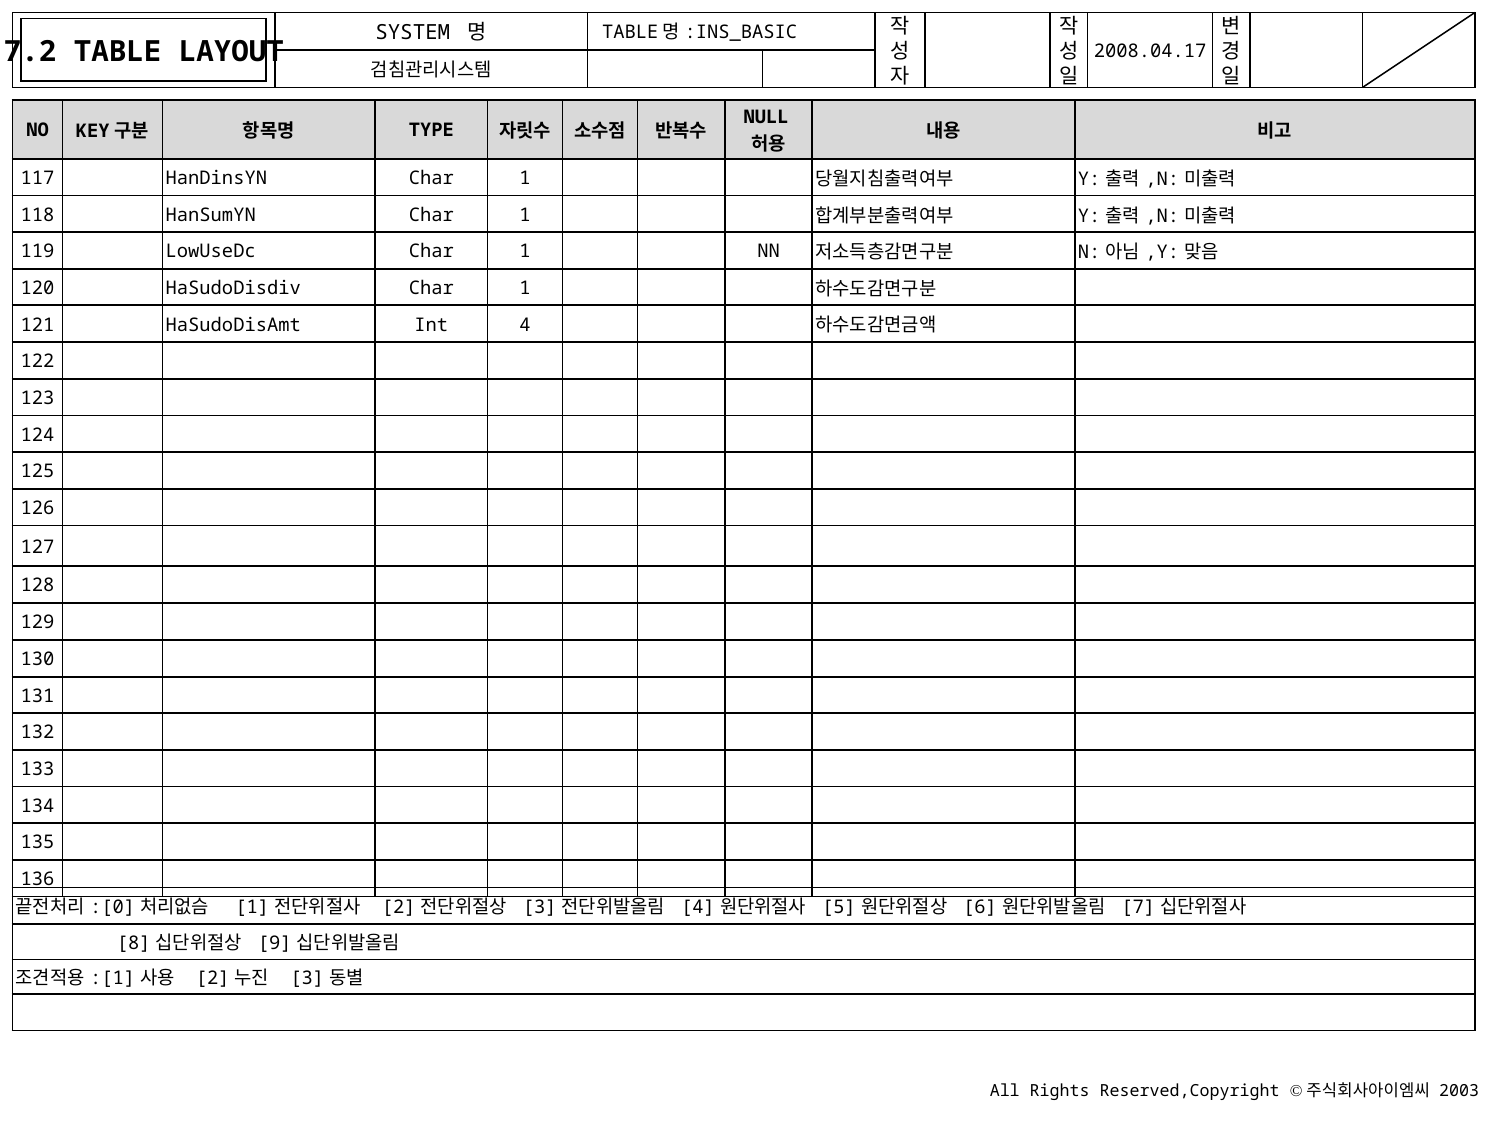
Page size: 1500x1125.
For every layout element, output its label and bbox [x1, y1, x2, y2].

table_cell [13, 567, 62, 602]
table_header [13, 101, 62, 158]
table_cell [638, 861, 724, 887]
table_cell [488, 453, 562, 488]
table_cell [63, 861, 162, 887]
table_cell [638, 196, 724, 231]
table_cell [376, 343, 487, 378]
table_cell [726, 196, 811, 231]
table_cell [726, 416, 811, 451]
table_cell [726, 787, 811, 822]
table_cell [376, 787, 487, 822]
table_cell [63, 751, 162, 786]
table_cell [563, 306, 637, 341]
table_cell [813, 641, 1074, 676]
table_cell [726, 567, 811, 602]
table_cell [563, 714, 637, 749]
table_cell [488, 160, 562, 195]
table_cell [813, 526, 1074, 565]
table_cell [638, 270, 724, 304]
table_cell [376, 416, 487, 451]
table_cell [638, 490, 724, 525]
table_cell [638, 714, 724, 749]
table_cell [638, 824, 724, 859]
table_cell [726, 861, 811, 887]
table_cell [813, 380, 1074, 415]
table_cell [563, 490, 637, 525]
table_cell [13, 751, 62, 786]
table_cell [563, 641, 637, 676]
table_cell [488, 751, 562, 786]
table_cell [488, 787, 562, 822]
table_cell [63, 526, 162, 565]
table_cell [563, 861, 637, 887]
table_cell [13, 343, 62, 378]
table_cell [13, 861, 62, 887]
table_cell [63, 453, 162, 488]
table_cell [376, 196, 487, 231]
table_header [726, 101, 811, 158]
table_cell [563, 678, 637, 712]
table_cell [726, 751, 811, 786]
table_cell [638, 343, 724, 378]
table_cell [376, 453, 487, 488]
table_cell [563, 787, 637, 822]
table_cell [1076, 861, 1474, 887]
table_cell [726, 233, 811, 268]
table_cell [813, 453, 1074, 488]
table_cell [376, 714, 487, 749]
table_cell [488, 641, 562, 676]
table_cell [1076, 453, 1474, 488]
table_cell [376, 567, 487, 602]
table_cell [13, 824, 62, 859]
table_cell [1076, 233, 1474, 268]
table_cell [488, 233, 562, 268]
table_cell [1076, 416, 1474, 451]
table_cell [63, 714, 162, 749]
table_cell [376, 233, 487, 268]
table_header [638, 101, 724, 158]
table_cell [13, 270, 62, 304]
table_cell [563, 416, 637, 451]
table_cell [488, 270, 562, 304]
table_cell [376, 380, 487, 415]
table_cell [163, 233, 374, 268]
table_cell [488, 861, 562, 887]
table_cell [376, 526, 487, 565]
table_cell [563, 343, 637, 378]
table_cell [163, 306, 374, 341]
table_cell [813, 787, 1074, 822]
table_cell [1076, 196, 1474, 231]
table_cell [63, 196, 162, 231]
table_cell [638, 416, 724, 451]
table_cell [488, 678, 562, 712]
table_cell [13, 787, 62, 822]
table_cell [63, 678, 162, 712]
table_cell [13, 714, 62, 749]
table_cell [13, 306, 62, 341]
table_cell [726, 380, 811, 415]
table_cell [638, 787, 724, 822]
table_cell [813, 751, 1074, 786]
table_cell [376, 604, 487, 639]
table_cell [488, 490, 562, 525]
table_cell [63, 787, 162, 822]
table_cell [488, 567, 562, 602]
table_cell [13, 490, 62, 525]
table_cell [63, 567, 162, 602]
table_cell [13, 233, 62, 268]
table_cell [638, 380, 724, 415]
table_header [63, 101, 162, 158]
table_cell [1076, 641, 1474, 676]
table_cell [13, 196, 62, 231]
table_cell [63, 160, 162, 195]
table_cell [13, 641, 62, 676]
table_cell [1076, 343, 1474, 378]
table_cell [726, 160, 811, 195]
table_cell [1076, 824, 1474, 859]
table_cell [13, 416, 62, 451]
table_cell [638, 751, 724, 786]
table_cell [63, 641, 162, 676]
table_cell [1076, 714, 1474, 749]
table_cell [163, 751, 374, 786]
table_cell [376, 160, 487, 195]
table_cell [563, 453, 637, 488]
table_cell [163, 526, 374, 565]
table_cell [13, 453, 62, 488]
table_cell [563, 196, 637, 231]
table_cell [726, 678, 811, 712]
table_cell [726, 343, 811, 378]
table_cell [1076, 490, 1474, 525]
table_cell [163, 196, 374, 231]
table_cell [563, 270, 637, 304]
table_cell [1076, 604, 1474, 639]
table_cell [638, 641, 724, 676]
table_header [1076, 101, 1474, 158]
table_cell [63, 233, 162, 268]
table_cell [63, 824, 162, 859]
table_cell [1076, 751, 1474, 786]
table_cell [376, 678, 487, 712]
text_box [587, 12, 875, 50]
table_cell [163, 380, 374, 415]
table_cell [163, 787, 374, 822]
table_cell [1076, 160, 1474, 195]
table_cell [813, 233, 1074, 268]
table_cell [813, 714, 1074, 749]
table_cell [813, 416, 1074, 451]
table_cell [376, 641, 487, 676]
table_cell [813, 160, 1074, 195]
table_cell [488, 306, 562, 341]
table_cell [163, 678, 374, 712]
table_cell [813, 824, 1074, 859]
table_cell [638, 526, 724, 565]
table_cell [813, 861, 1074, 887]
table_cell [163, 604, 374, 639]
table_cell [726, 490, 811, 525]
table_cell [1076, 678, 1474, 712]
table_header [376, 101, 487, 158]
table_cell [813, 196, 1074, 231]
table_cell [488, 343, 562, 378]
table_cell [563, 380, 637, 415]
table_cell [726, 641, 811, 676]
table_cell [376, 751, 487, 786]
table_cell [63, 380, 162, 415]
table_cell [813, 306, 1074, 341]
table_cell [1076, 270, 1474, 304]
table_cell [488, 714, 562, 749]
table_cell [63, 270, 162, 304]
table_cell [563, 824, 637, 859]
table_cell [376, 824, 487, 859]
table_cell [163, 490, 374, 525]
table_cell [63, 604, 162, 639]
table_cell [163, 343, 374, 378]
table_cell [726, 824, 811, 859]
table_cell [563, 160, 637, 195]
table_cell [726, 526, 811, 565]
table_cell [63, 306, 162, 341]
table_cell [563, 604, 637, 639]
table_cell [1076, 380, 1474, 415]
table_cell [63, 343, 162, 378]
table_cell [13, 925, 1474, 959]
table_cell [638, 453, 724, 488]
table_cell [163, 861, 374, 887]
table_cell [1076, 567, 1474, 602]
table_cell [488, 604, 562, 639]
table_cell [163, 160, 374, 195]
table_cell [638, 306, 724, 341]
table_cell [163, 641, 374, 676]
table_cell [163, 824, 374, 859]
table_cell [63, 416, 162, 451]
table_cell [813, 490, 1074, 525]
table_cell [376, 861, 487, 887]
table_cell [638, 160, 724, 195]
table_cell [1076, 526, 1474, 565]
table_cell [563, 567, 637, 602]
table_cell [163, 416, 374, 451]
table_cell [563, 526, 637, 565]
table_header [488, 101, 562, 158]
table_cell [13, 160, 62, 195]
table_cell [63, 490, 162, 525]
table_cell [813, 270, 1074, 304]
table_cell [1076, 787, 1474, 822]
table_cell [638, 567, 724, 602]
table_cell [488, 380, 562, 415]
table_header [163, 101, 374, 158]
table_cell [638, 678, 724, 712]
table_cell [726, 453, 811, 488]
text_box [24, 12, 263, 88]
table_cell [726, 306, 811, 341]
table_cell [163, 714, 374, 749]
table_cell [726, 714, 811, 749]
table_cell [813, 678, 1074, 712]
table_cell [563, 233, 637, 268]
table_cell [163, 270, 374, 304]
table_cell [163, 567, 374, 602]
table_cell [163, 453, 374, 488]
table_cell [726, 604, 811, 639]
table_cell [13, 526, 62, 565]
table_cell [488, 416, 562, 451]
table_cell [376, 270, 487, 304]
table_header [13, 888, 1474, 923]
table_cell [813, 567, 1074, 602]
table_cell [813, 343, 1074, 378]
table_cell [563, 751, 637, 786]
table_cell [13, 604, 62, 639]
table_cell [376, 306, 487, 341]
table_cell [13, 995, 1474, 1030]
table_cell [638, 604, 724, 639]
table_cell [813, 604, 1074, 639]
table_cell [376, 490, 487, 525]
table_cell [13, 678, 62, 712]
table_cell [488, 824, 562, 859]
table_cell [488, 526, 562, 565]
table_header [813, 101, 1074, 158]
table_cell [13, 380, 62, 415]
table_cell [638, 233, 724, 268]
table_header [563, 101, 637, 158]
table_cell [488, 196, 562, 231]
table_cell [13, 960, 1474, 993]
table_cell [726, 270, 811, 304]
table_cell [1076, 306, 1474, 341]
